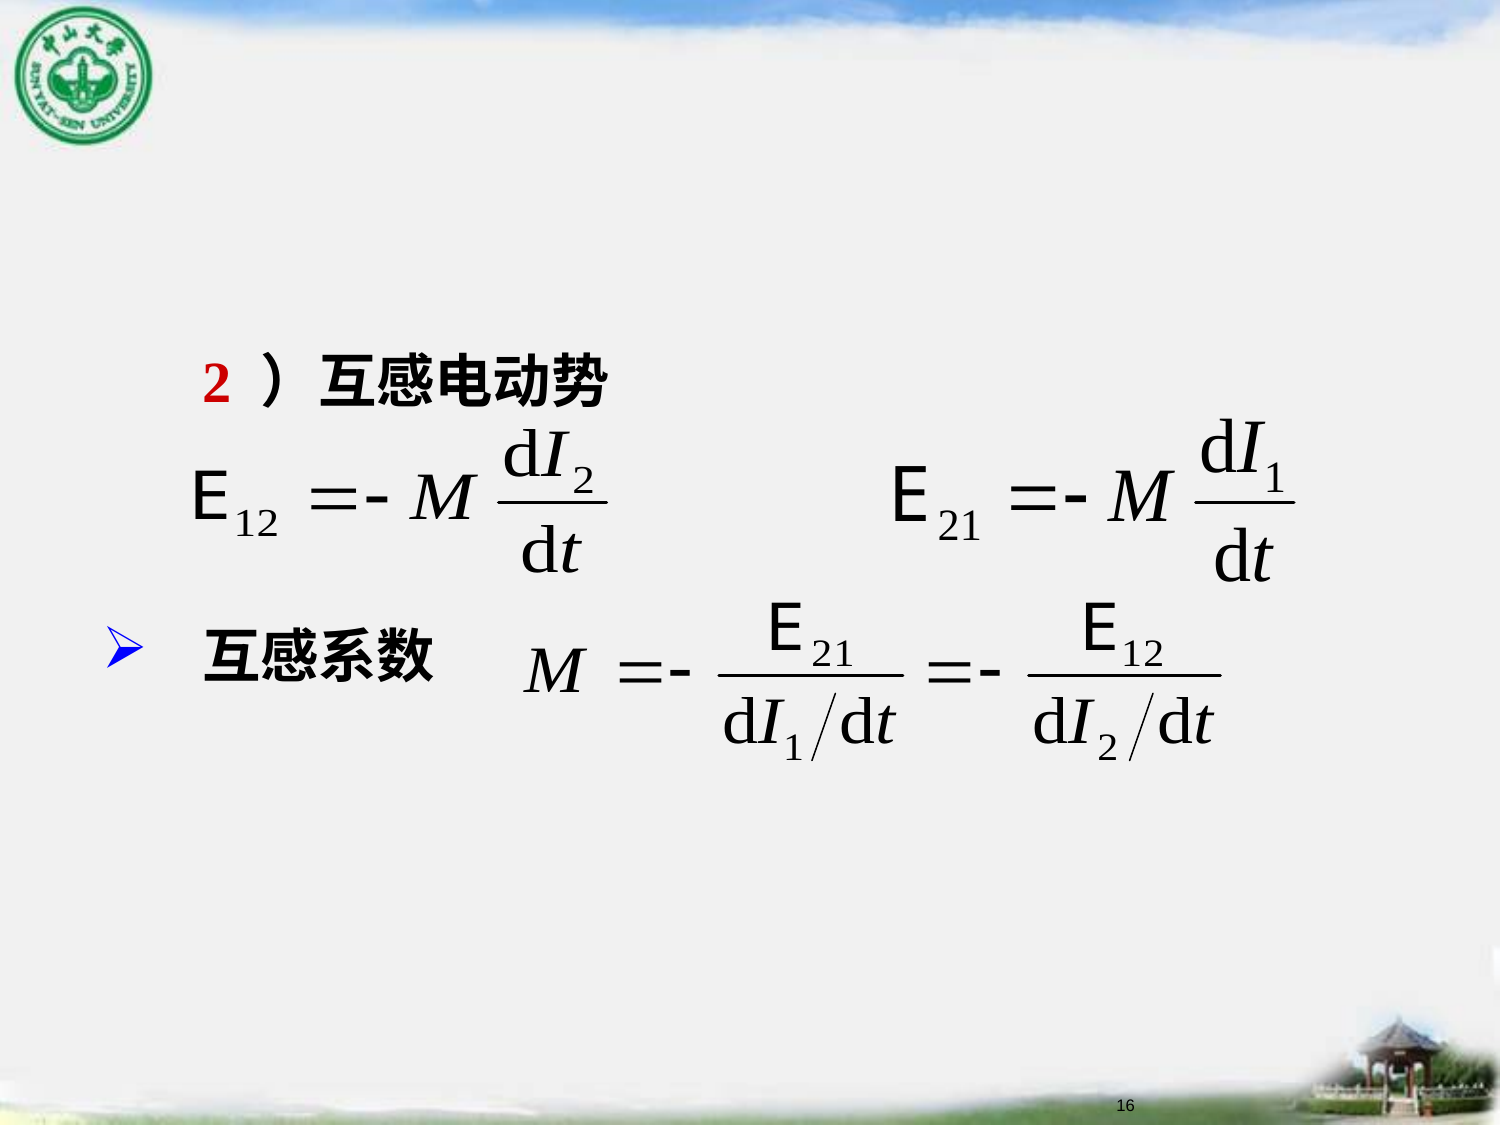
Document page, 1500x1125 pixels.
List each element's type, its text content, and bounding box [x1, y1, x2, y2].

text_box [877, 399, 1310, 599]
slide_number 16 [1012, 1087, 1151, 1125]
text_box 2 ）互感电动势 [187, 337, 713, 422]
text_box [177, 411, 623, 588]
picture [0, 0, 1500, 1125]
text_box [512, 586, 1238, 776]
text_box 互感系数 [87, 612, 507, 697]
